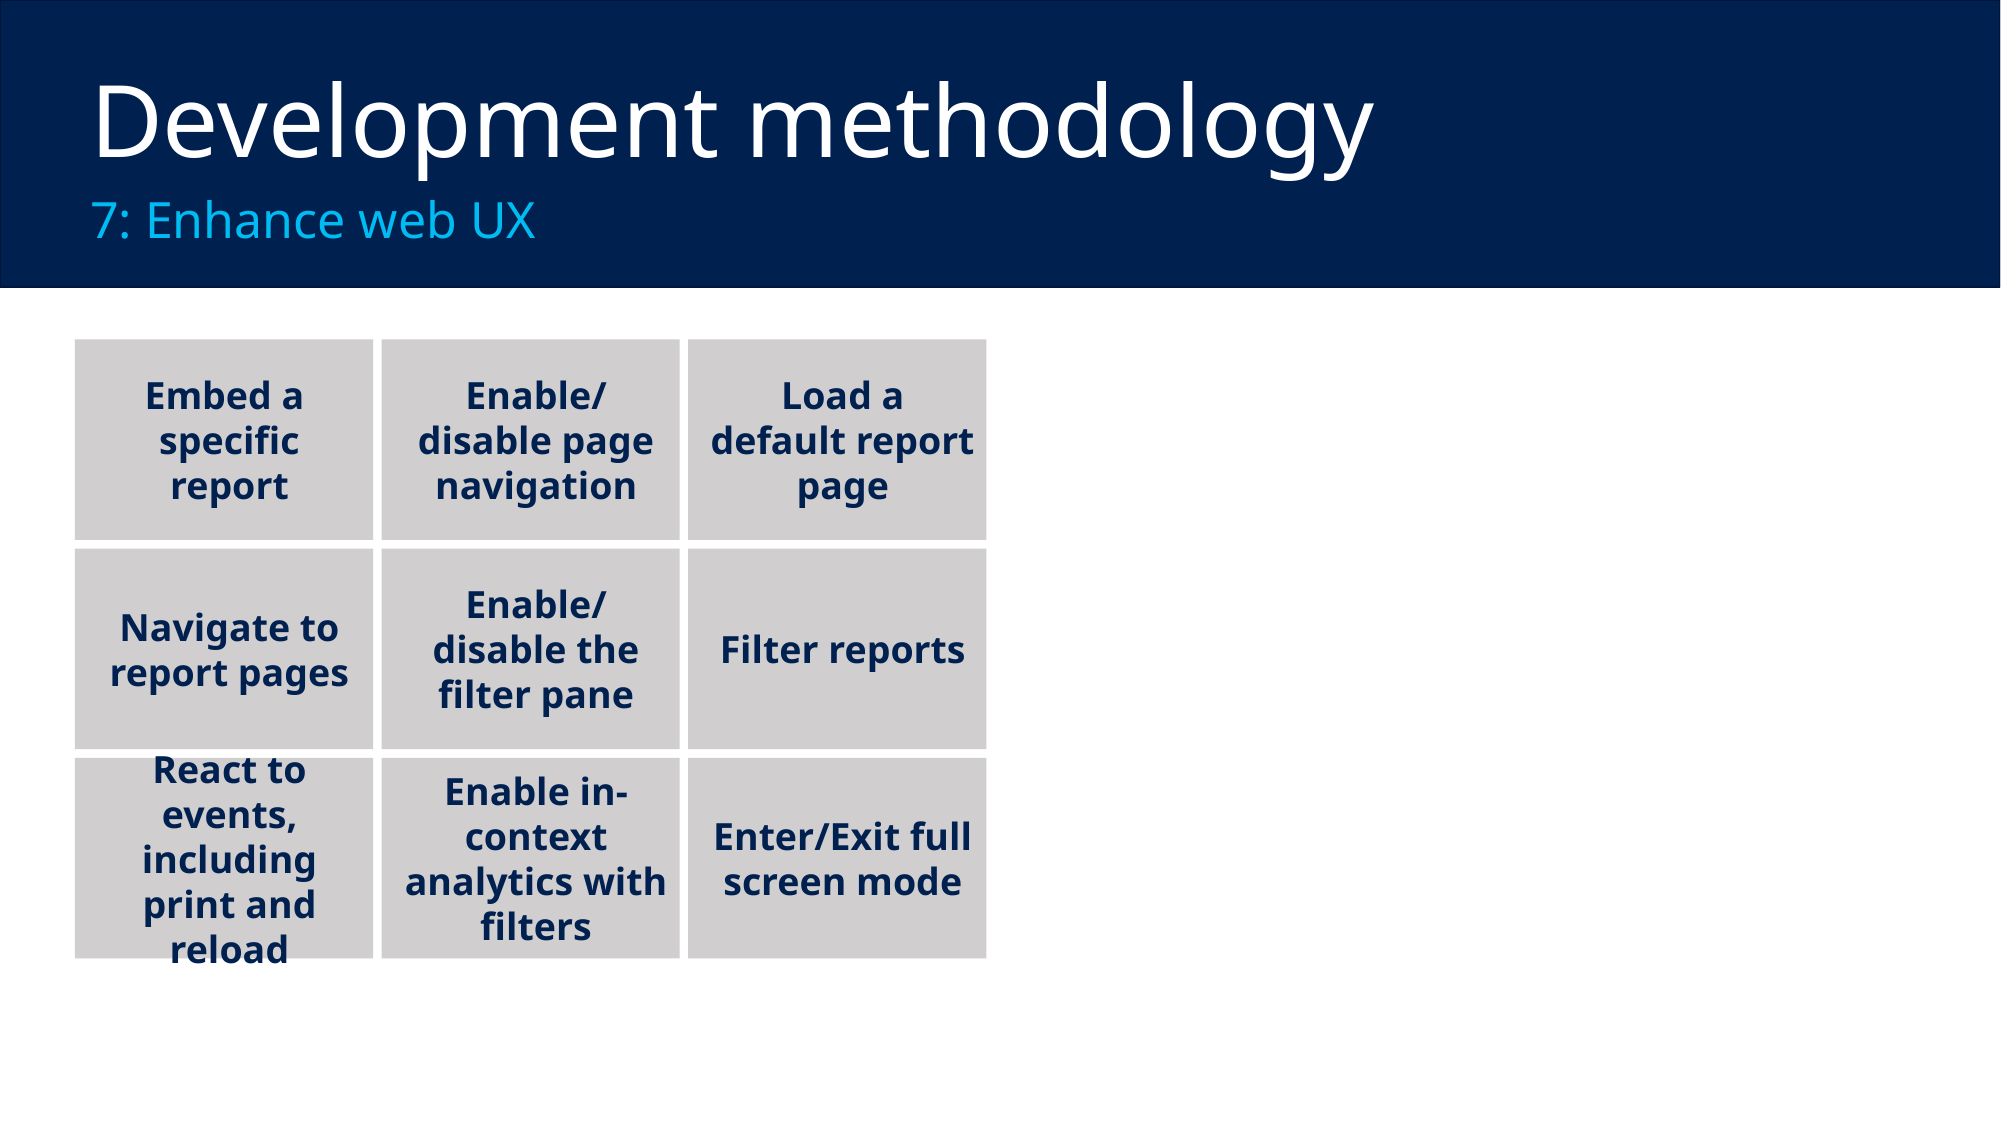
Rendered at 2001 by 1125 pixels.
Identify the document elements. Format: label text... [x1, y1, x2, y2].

text_box Navigate to report pages [74, 548, 374, 750]
text_box Enable/disable the filter pane [381, 548, 680, 750]
text_box Load a default report page [688, 339, 987, 540]
text_box Embed a specific report [74, 339, 374, 540]
text_box Filter reports [688, 548, 987, 750]
text_box Enter/Exit full screen mode [688, 757, 987, 959]
list Development methodology [75, 63, 1918, 188]
text_box React to events, including print and reload [74, 757, 374, 959]
list 7: Enhance web UX [75, 188, 1918, 248]
text_box Enable/disable page navigation [381, 339, 680, 540]
text_box Enable in-context analytics with filters [381, 757, 680, 959]
